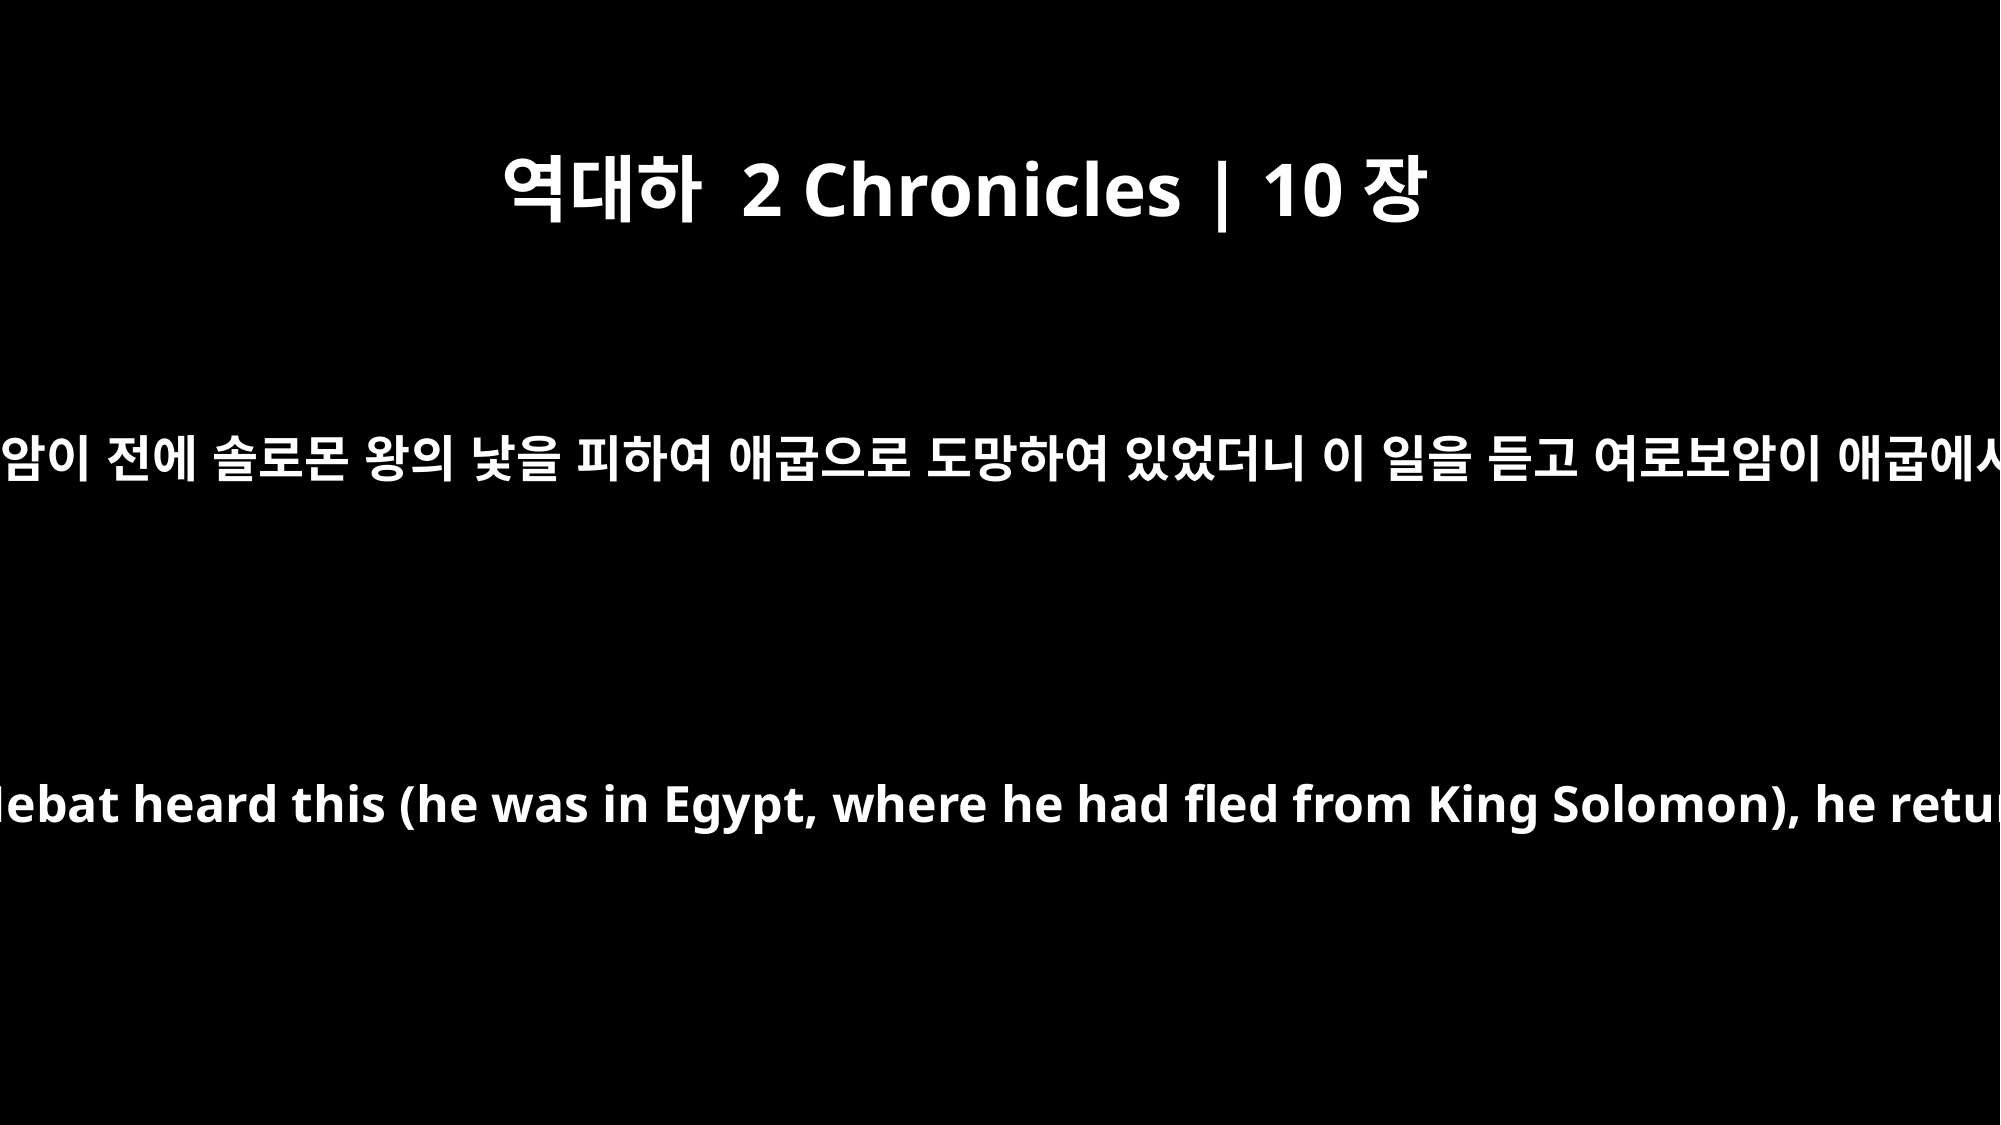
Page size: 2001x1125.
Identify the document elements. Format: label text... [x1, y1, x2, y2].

text_box When Jeroboam son of Nebat heard this (he was in Egypt, where he had fled from King Solomon), he returned from Egypt. [0, 764, 2000, 840]
text_box 2 느밧의 아들 여로보암이 전에 솔로몬 왕의 낯을 피하여 애굽으로 도망하여 있었더니 이 일을 듣고 여로보암이 애굽에서부터 돌아오매 [0, 359, 2000, 495]
text_box 역대하 2 Chronicles | 10장 [487, 136, 1445, 239]
